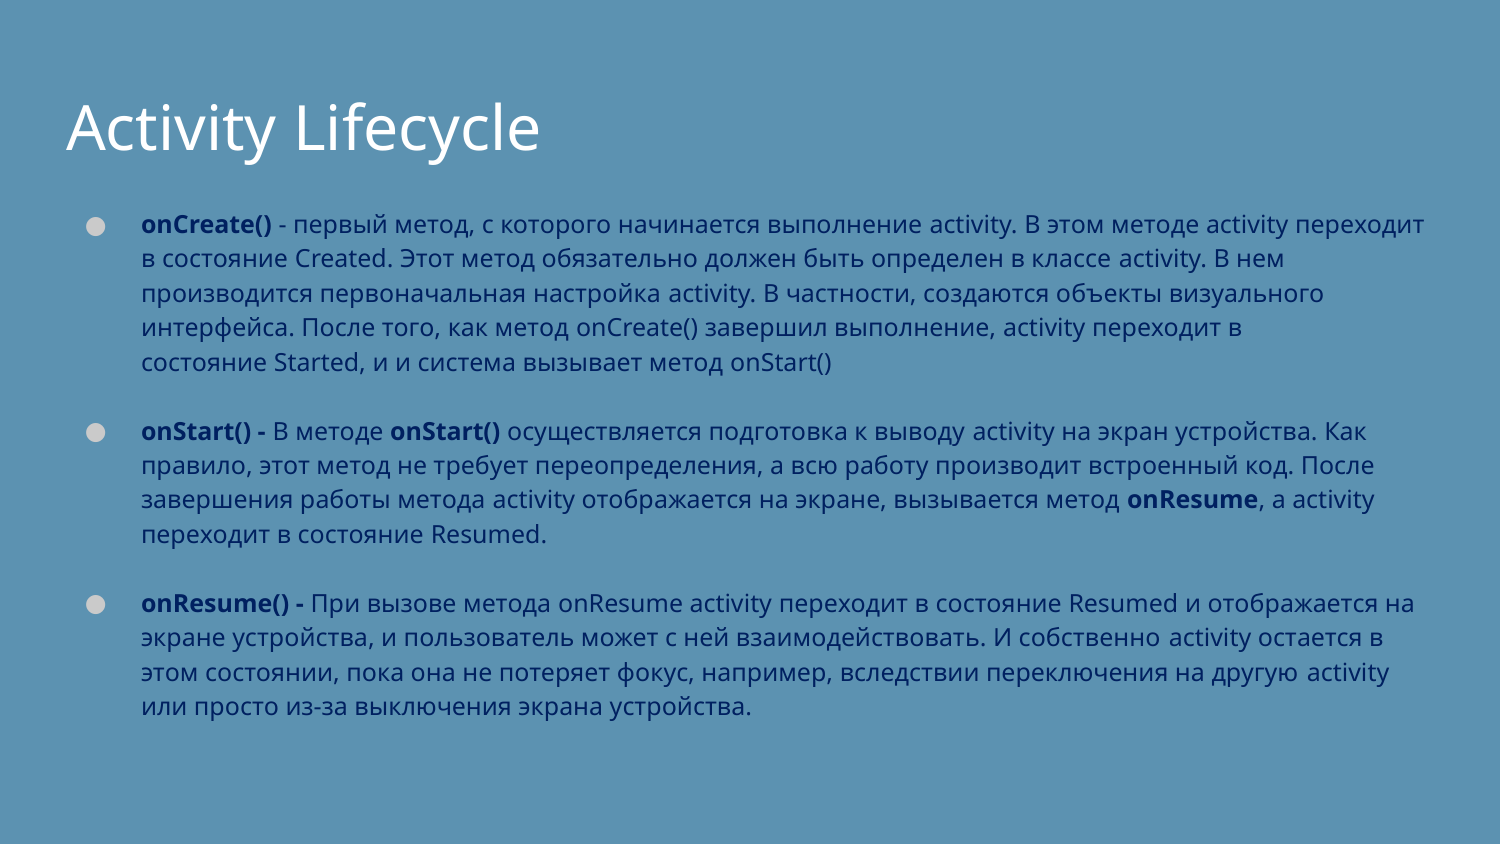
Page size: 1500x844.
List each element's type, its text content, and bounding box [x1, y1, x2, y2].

title Activity Lifecycle [51, 72, 1449, 167]
list onCreate() - первый метод, с которого начинается выполнение activity. В этом методе activity переходит в состояние Created. Этот метод обязательно должен быть определен в классе activity. В нем производится первоначальная настройка activity. В частности, создаются объекты визуального интерфейса. После того, как метод onCreate() завершил выполнение, activity переходит в состояние Started, и и система вызывает метод onStart() onStart() - В методе onStart() осуществляется подготовка к выводу activity на экран устройства. Как правило, этот метод не требует переопределения, а всю работу производит встроенный код. После завершения работы метода activity отображается на экране, вызывается метод onResume, а activity переходит в состояние Resumed. onResume() - При вызове метода onResume activity переходит в состояние Resumed и отображается на экране устройства, и пользователь может с ней взаимодействовать. И собственно activity остается в этом состоянии, пока она не потеряет фокус, например, вследствии переключения на другую activity или просто из-за выключения экрана устройства. [51, 189, 1449, 750]
